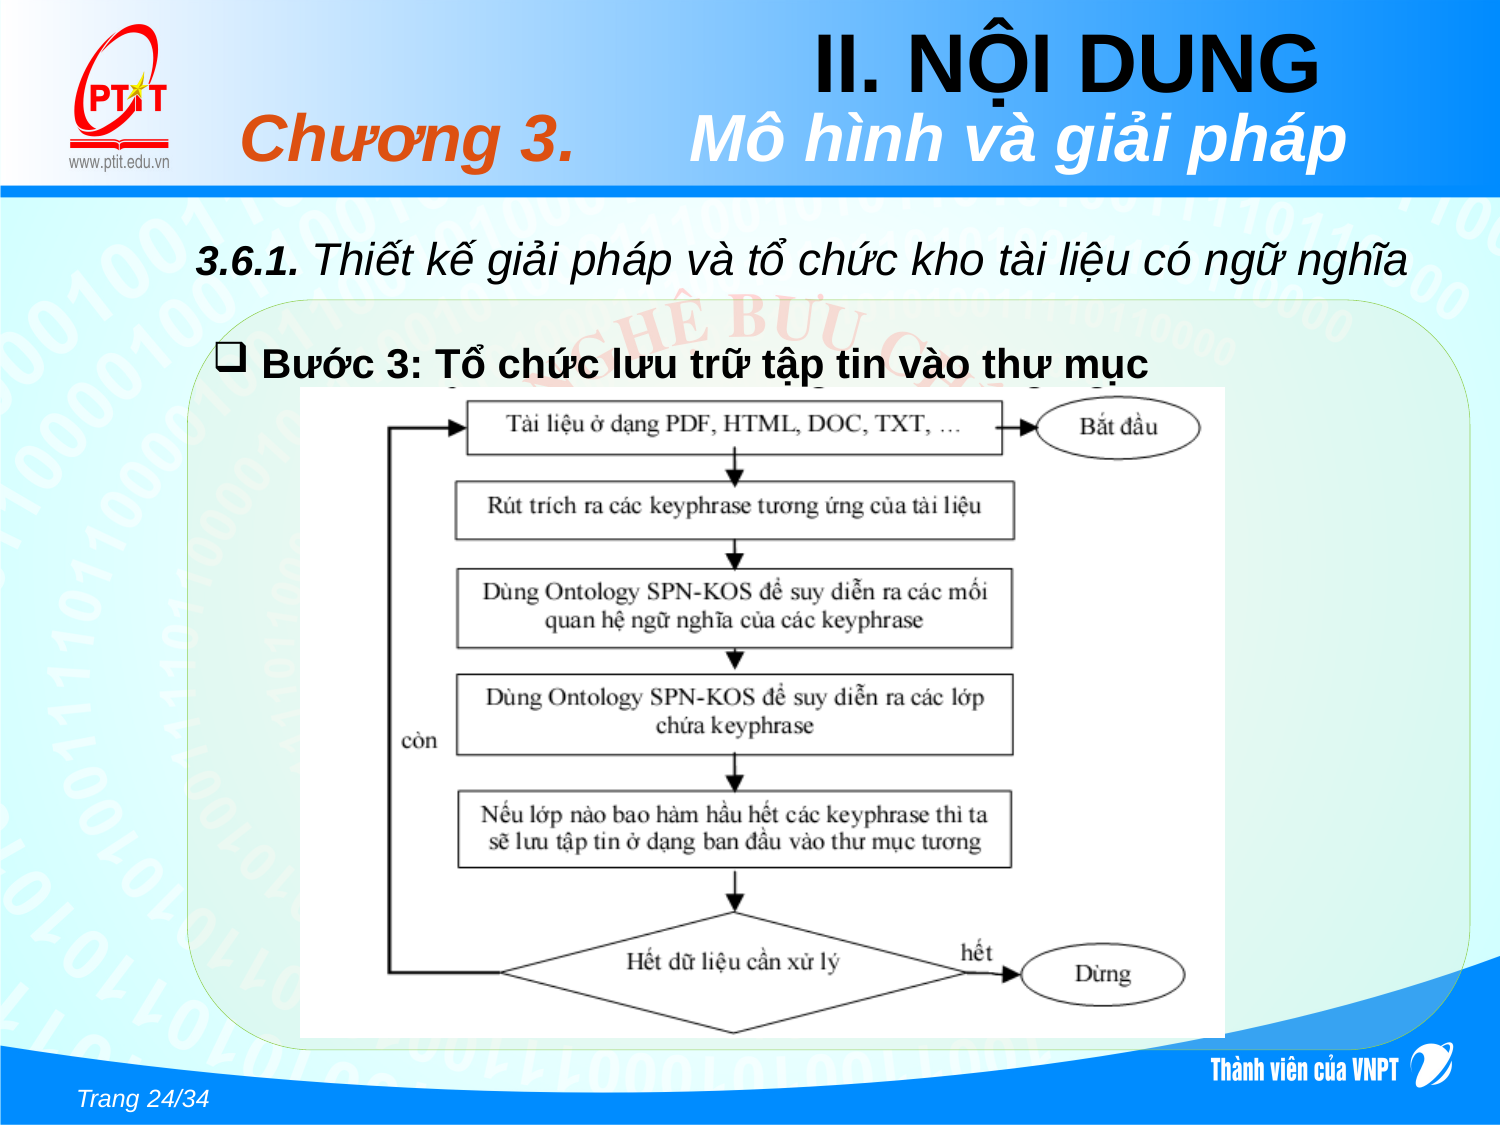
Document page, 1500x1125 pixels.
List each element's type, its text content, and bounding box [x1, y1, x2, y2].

slide_number Trang 24/34 [0, 1074, 226, 1125]
text_box 3.6.1. Thiết kế giải pháp và tổ chức kho tài liệu có ngữ nghĩa [180, 221, 1426, 292]
title II. NỘI DUNG [199, 0, 1338, 118]
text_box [187, 299, 1471, 1051]
text_box Chương 3. Mô hình và giải pháp [224, 87, 1438, 183]
picture [0, 0, 1500, 1125]
